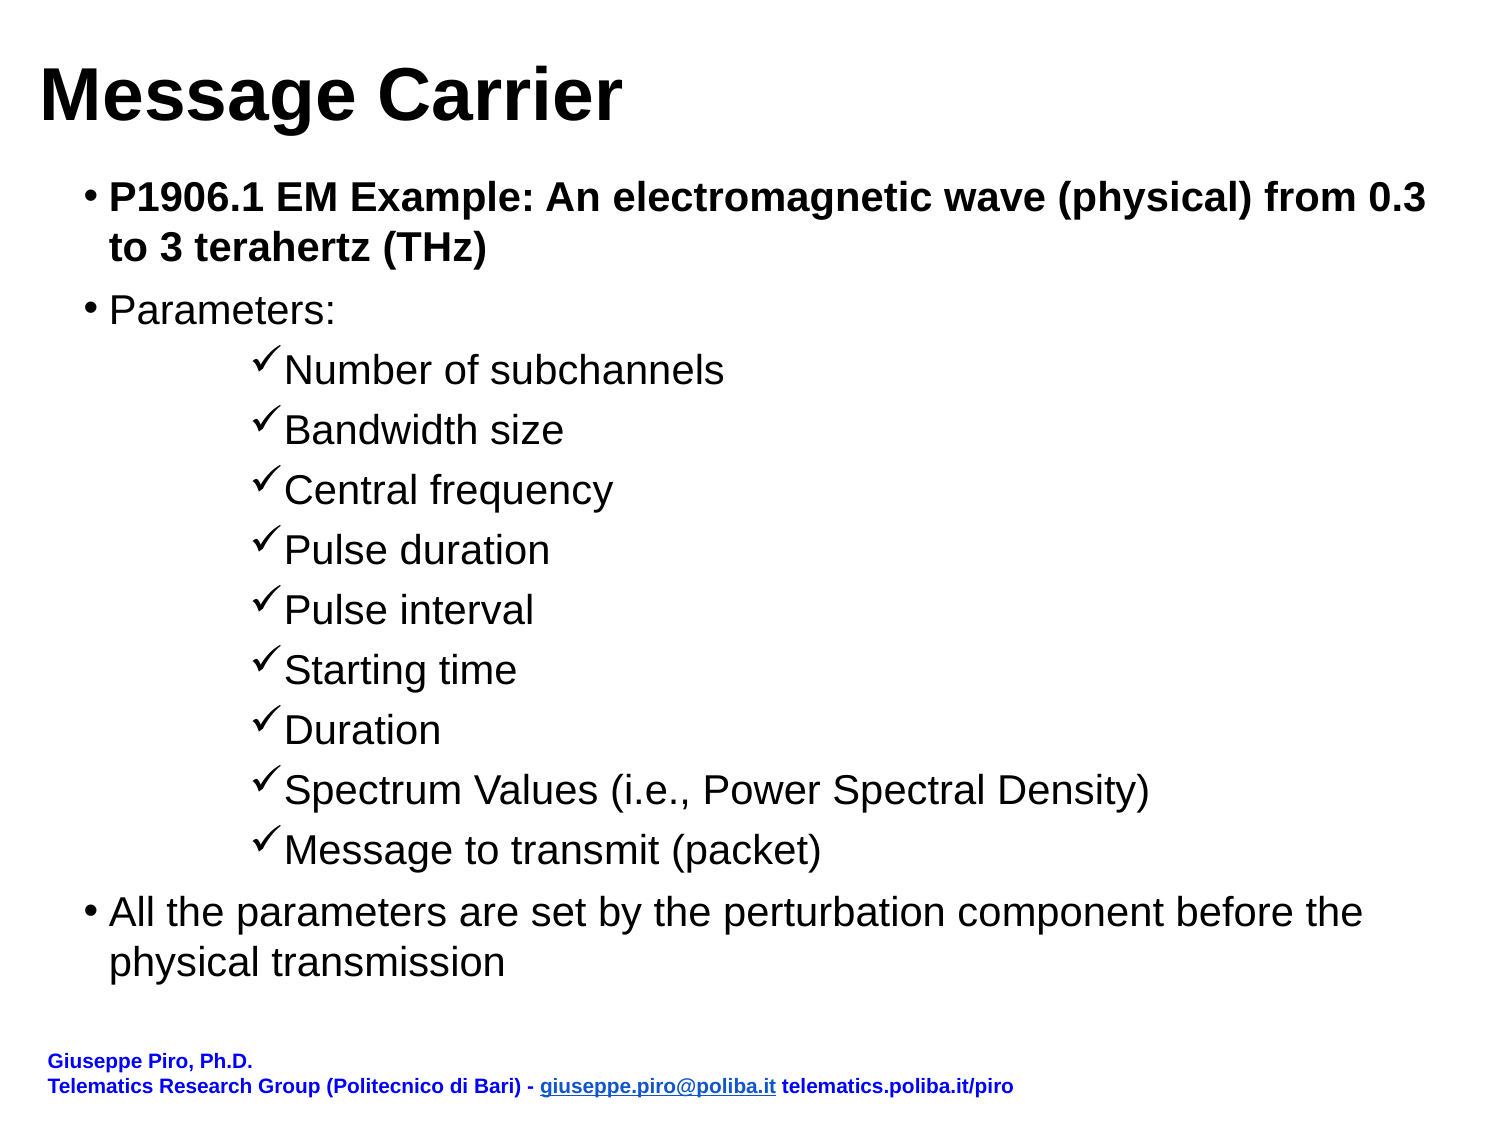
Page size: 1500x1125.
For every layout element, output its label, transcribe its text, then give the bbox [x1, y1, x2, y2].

text_box Giuseppe Piro, Ph.D. Telematics Research Group (Politecnico di Bari) - giuseppe.piro@poliba.it telematics.poliba.it/piro [32, 1032, 1394, 1108]
list P1906.1 EM Example: An electromagnetic wave (physical) from 0.3 to 3 terahertz (THz) Parameters: Number of subchannels Bandwidth size Central frequency Pulse duration Pulse interval Starting time Duration Spectrum Values (i.e., Power Spectral Density) Message to transmit (packet) All the parameters are set by the perturbation component before the physical transmission [37, 155, 1463, 970]
title Message Carrier [24, 12, 1425, 150]
